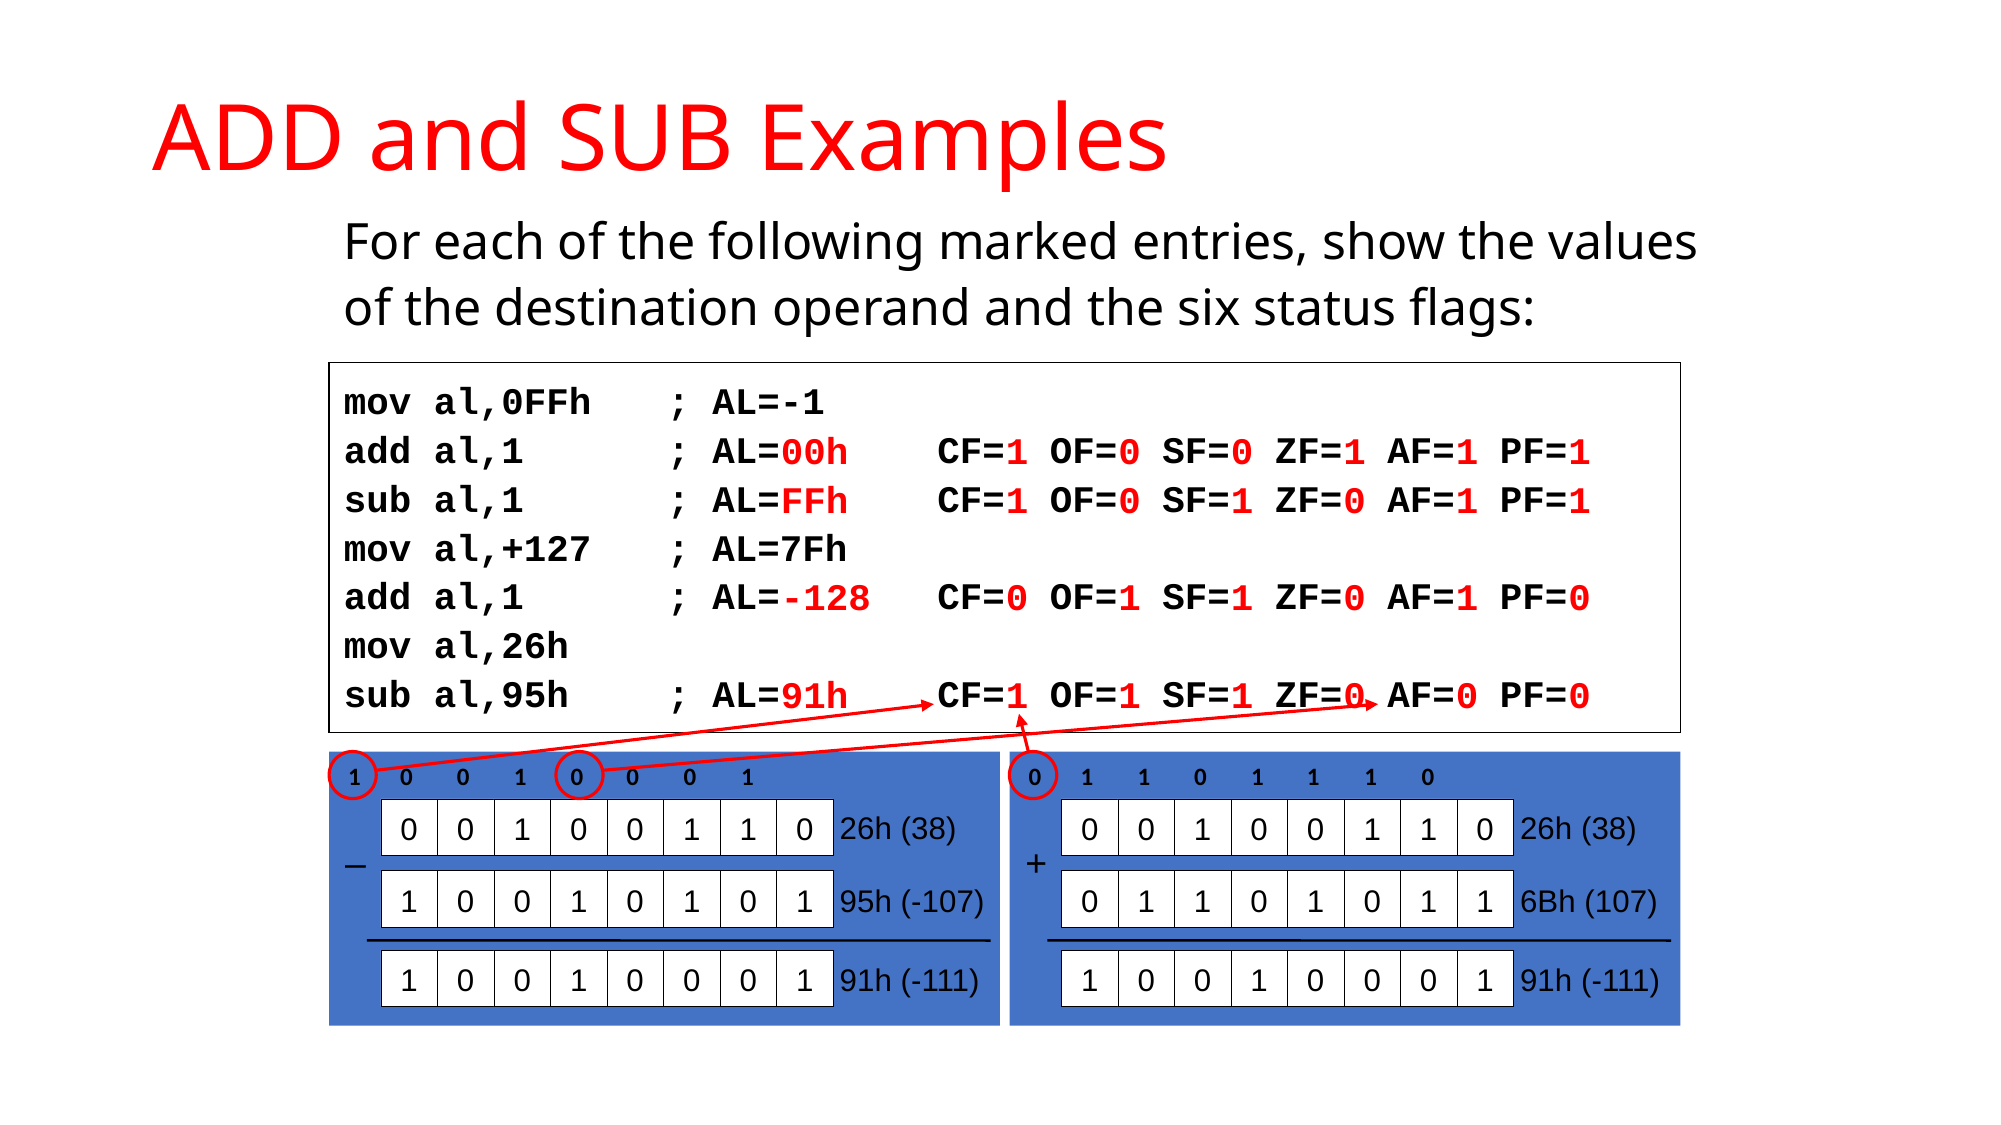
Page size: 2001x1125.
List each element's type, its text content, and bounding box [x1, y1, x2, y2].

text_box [555, 704, 1379, 799]
text_box For each of the following marked entries, show the values of the destination operand and the six status flags: [329, 184, 1723, 355]
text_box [1009, 751, 1681, 1026]
title ADD and SUB Examples [137, 59, 1863, 221]
text_box mov al,0FFh ; AL=-1 add al,1 ; AL= CF= OF= SF= ZF= AF= PF= sub al,1 ; AL= CF= OF= SF= ZF= AF= PF= mov al,+127 ; AL=7Fh add al,1 ; AL= CF= OF= SF= ZF= AF= PF= mov al,26h sub al,95h ; AL= CF= OF= SF= ZF= AF= PF= [329, 362, 1681, 704]
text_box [329, 704, 555, 799]
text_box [329, 799, 1000, 1026]
text_box 00h 1 0 0 1 1 1 FFh 1 0 1 0 1 1 -128 0 1 1 0 1 0 91h 1 1 1 0 0 0 [766, 363, 1681, 733]
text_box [1009, 713, 1057, 799]
